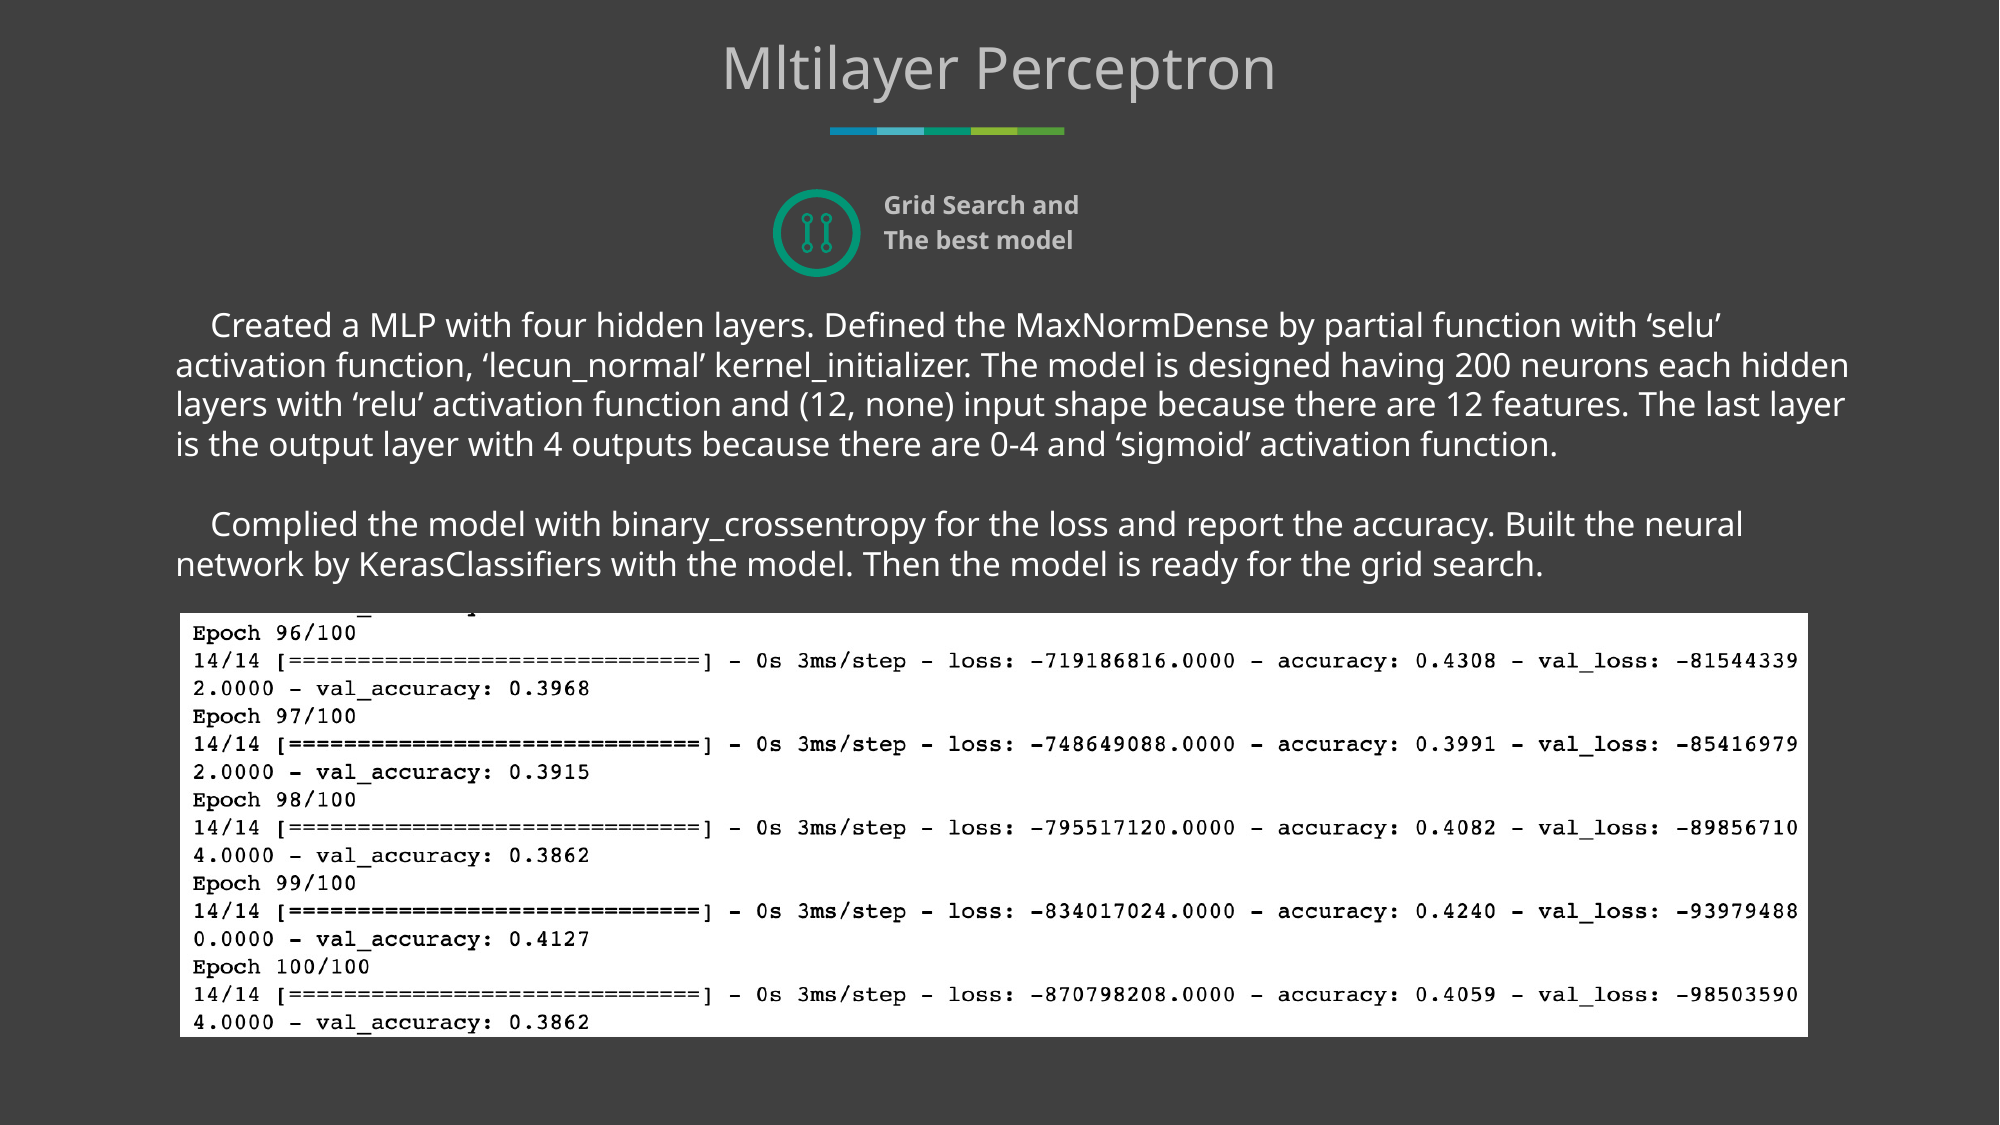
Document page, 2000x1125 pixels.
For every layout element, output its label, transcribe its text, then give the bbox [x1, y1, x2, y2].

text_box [772, 182, 1169, 304]
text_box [829, 127, 1065, 136]
picture [180, 613, 1808, 1037]
text_box Mltilayer Perceptron [531, 29, 1468, 103]
text_box Created a MLP with four hidden layers. Defined the MaxNormDense by partial function with ‘selu’ activation function, ‘lecun_normal’ kernel_initializer. The model is designed having 200 neurons each hidden layers with ‘relu’ activation function and (12, none) input shape because there are 12 features. The last layer is the output layer with 4 outputs because there are 0-4 and ‘sigmoid’ activation function. Complied the model with binary_crossentropy for the loss and report the accuracy. Built the neural network by KerasClassifiers with the model. Then the model is ready for the grid search. [156, 294, 1879, 593]
